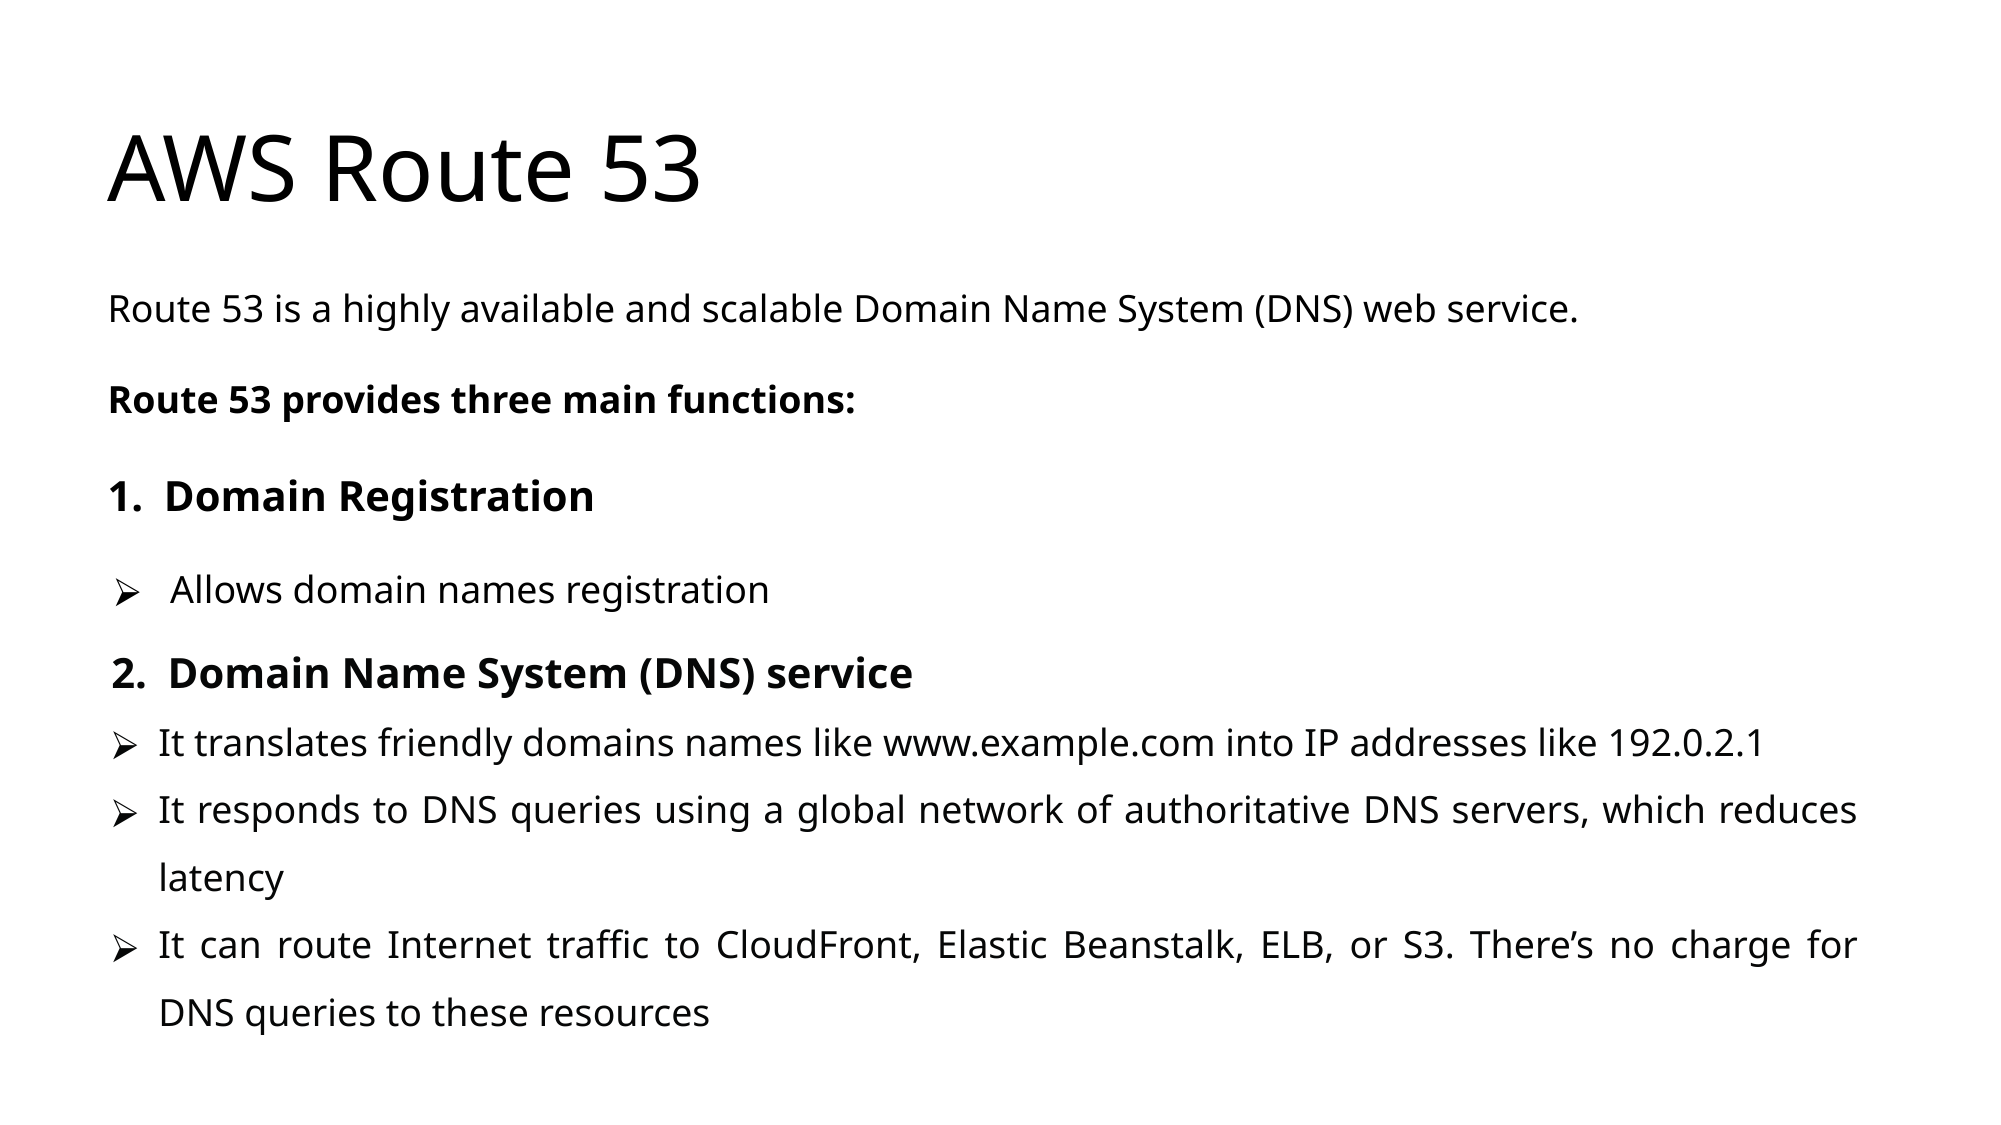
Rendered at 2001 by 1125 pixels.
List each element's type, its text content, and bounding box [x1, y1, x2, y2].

title AWS Route 53 [92, 87, 1875, 254]
text_box Domain Name System (DNS) service It translates friendly domains names like www.example.com into IP addresses like 192.0.2.1 It responds to DNS queries using a global network of authoritative DNS servers, which reduces latency It can route Internet traffic to CloudFront, Elastic Beanstalk, ELB, or S3. There’s no charge for DNS queries to these resources [23, 613, 1875, 1042]
list Route 53 is a highly available and scalable Domain Name System (DNS) web service. Route 53 provides three main functions: Domain Registration Allows domain names registration [92, 254, 1875, 613]
